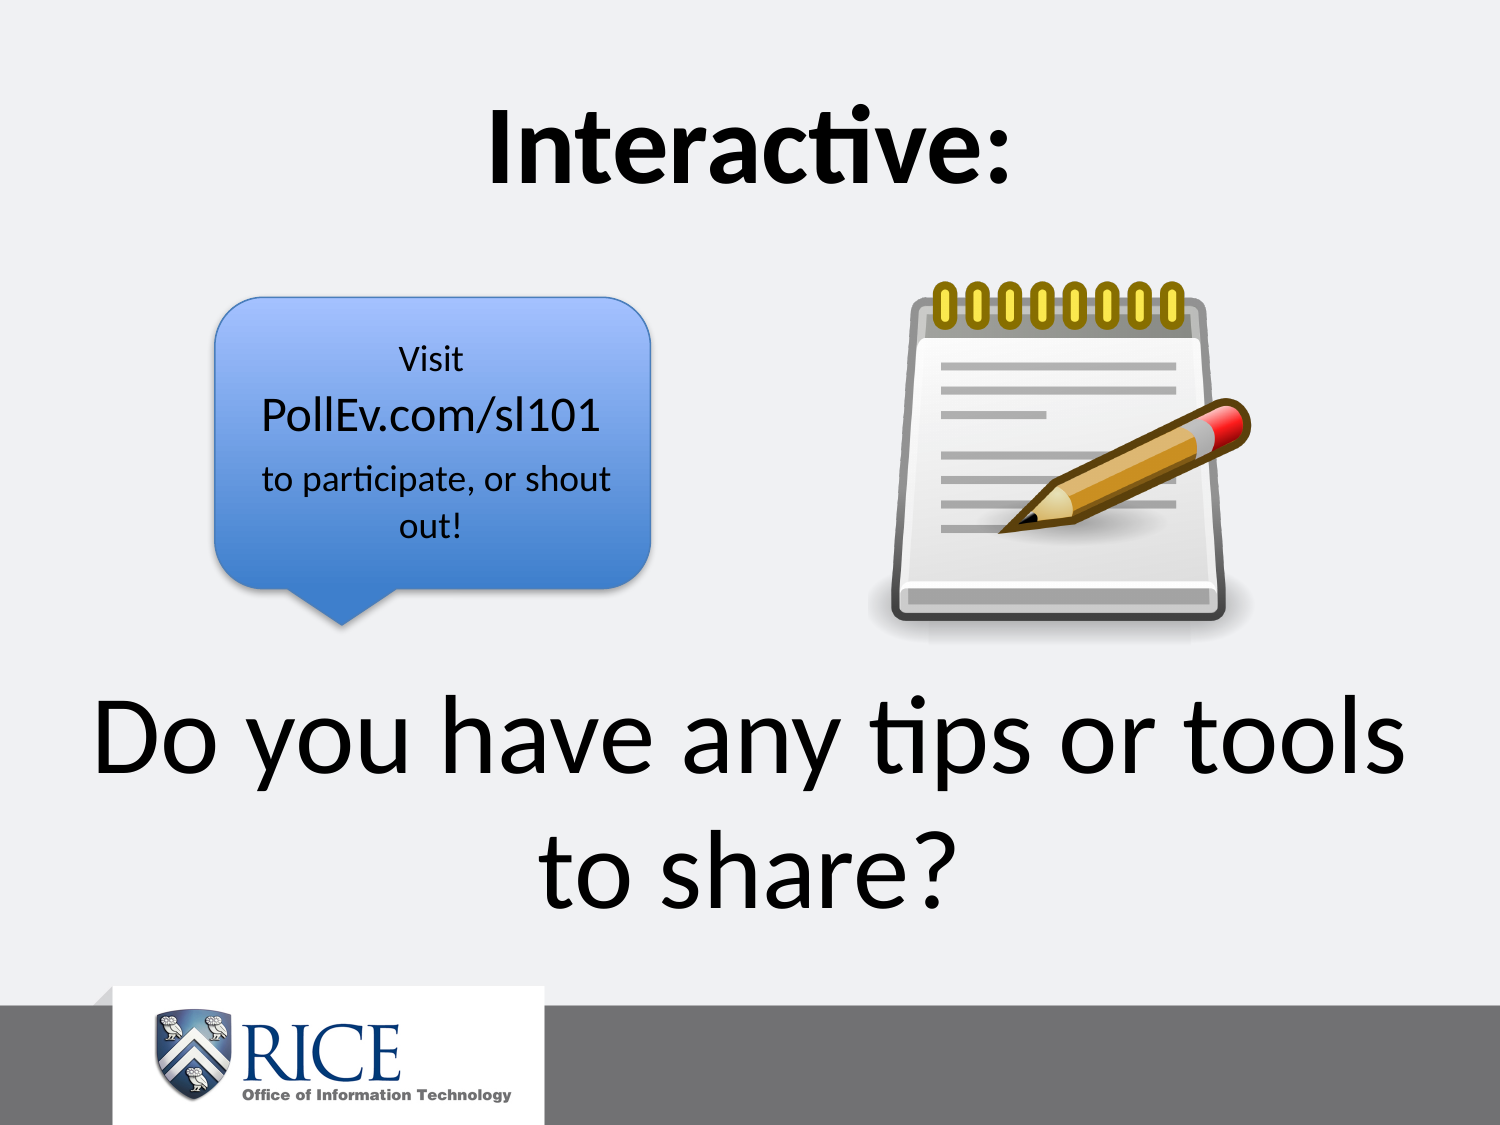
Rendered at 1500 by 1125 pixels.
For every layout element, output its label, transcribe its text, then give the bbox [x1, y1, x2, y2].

title Interactive: [75, 45, 1425, 233]
text_box Visit PollEv.com/sl101 to participate, or shout out! [229, 314, 634, 554]
list Do you have any tips or tools to share? [75, 653, 1425, 948]
picture [0, 0, 1500, 1125]
text_box [214, 296, 652, 626]
